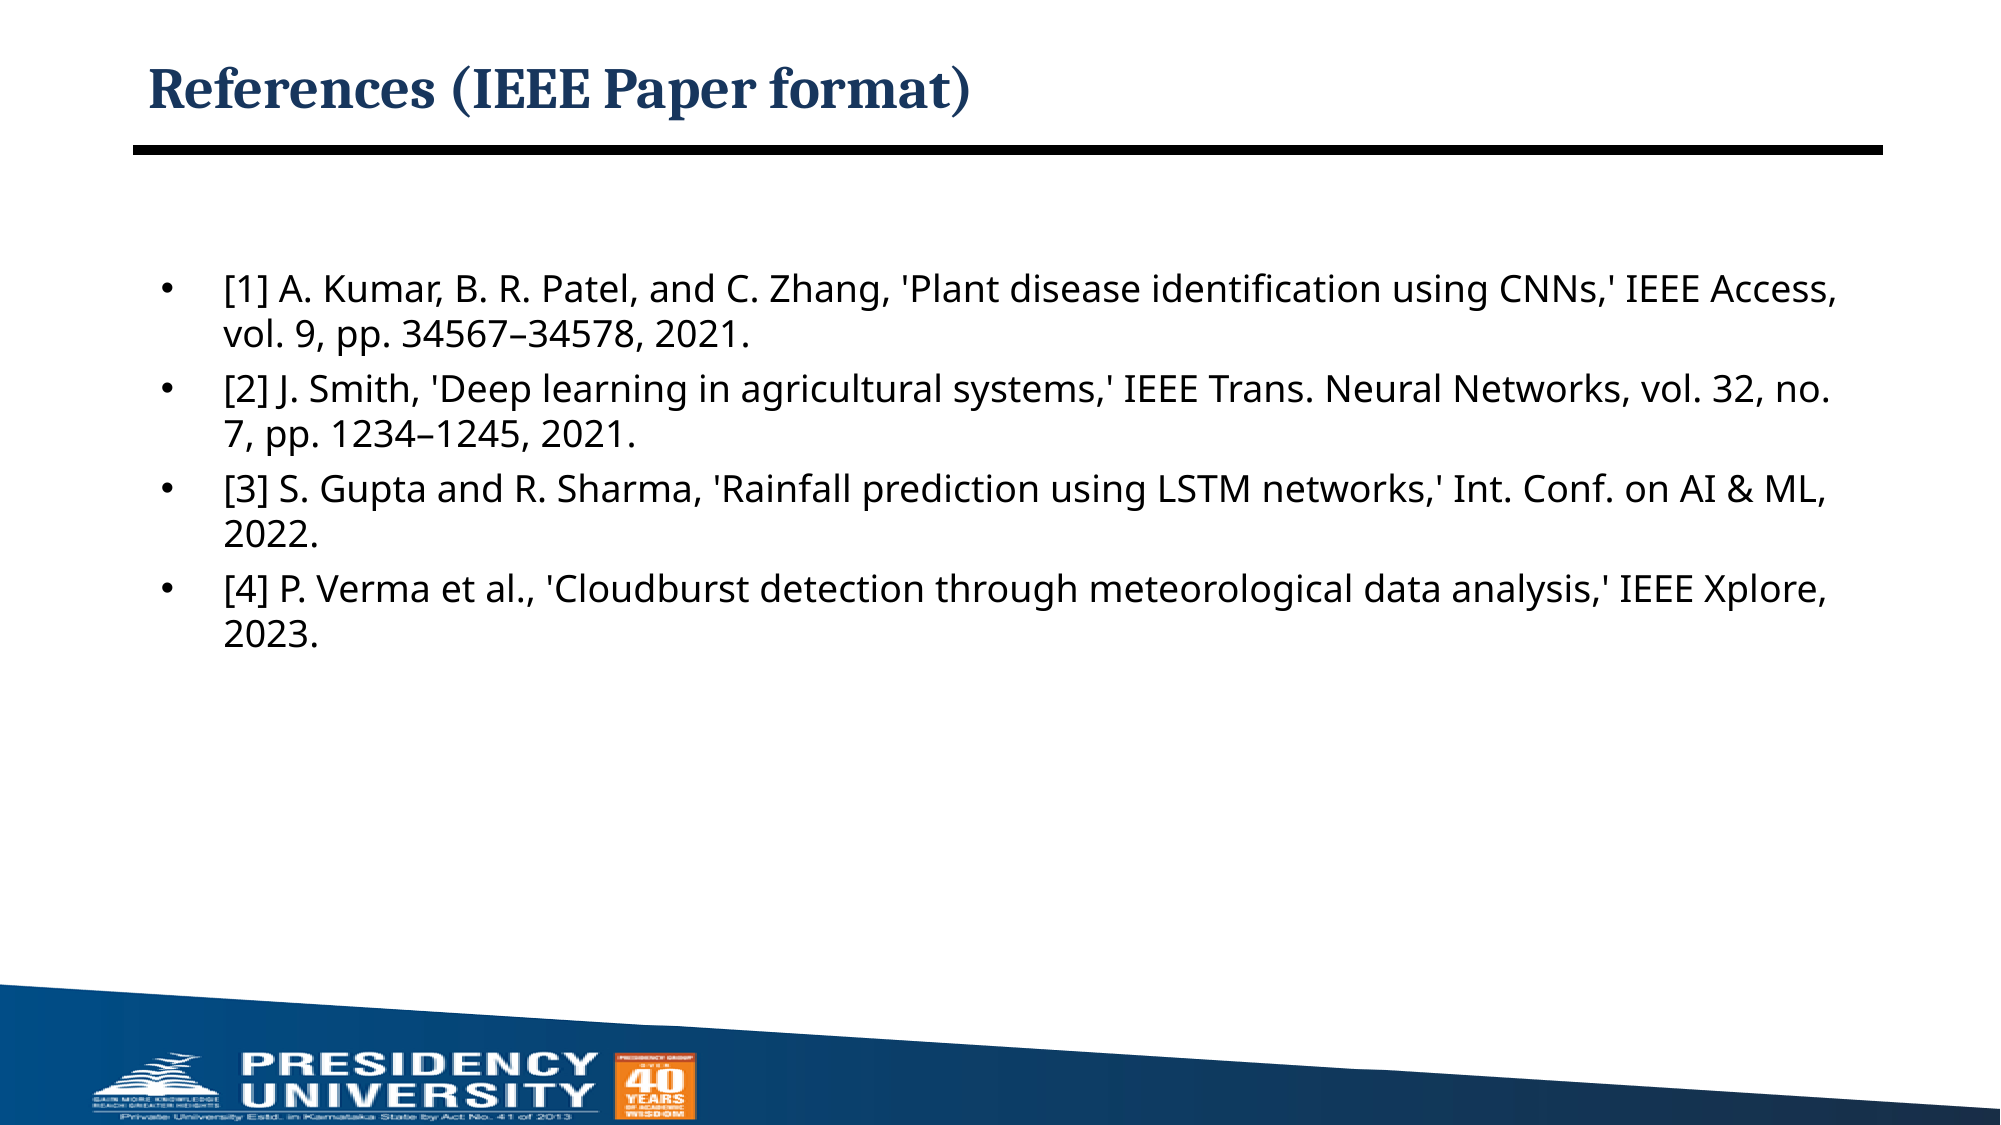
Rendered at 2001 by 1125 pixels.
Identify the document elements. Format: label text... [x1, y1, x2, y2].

list [1] A. Kumar, B. R. Patel, and C. Zhang, 'Plant disease identification using CNNs,' IEEE Access, vol. 9, pp. 34567–34578, 2021. [2] J. Smith, 'Deep learning in agricultural systems,' IEEE Trans. Neural Networks, vol. 32, no. 7, pp. 1234–1245, 2021. [3] S. Gupta and R. Sharma, 'Rainfall prediction using LSTM networks,' Int. Conf. on AI & ML, 2022. [4] P. Verma et al., 'Cloudburst detection through meteorological data analysis,' IEEE Xplore, 2023. [133, 187, 1884, 1000]
title References (IEEE Paper format) [133, 45, 1884, 125]
picture [0, 982, 2000, 1125]
